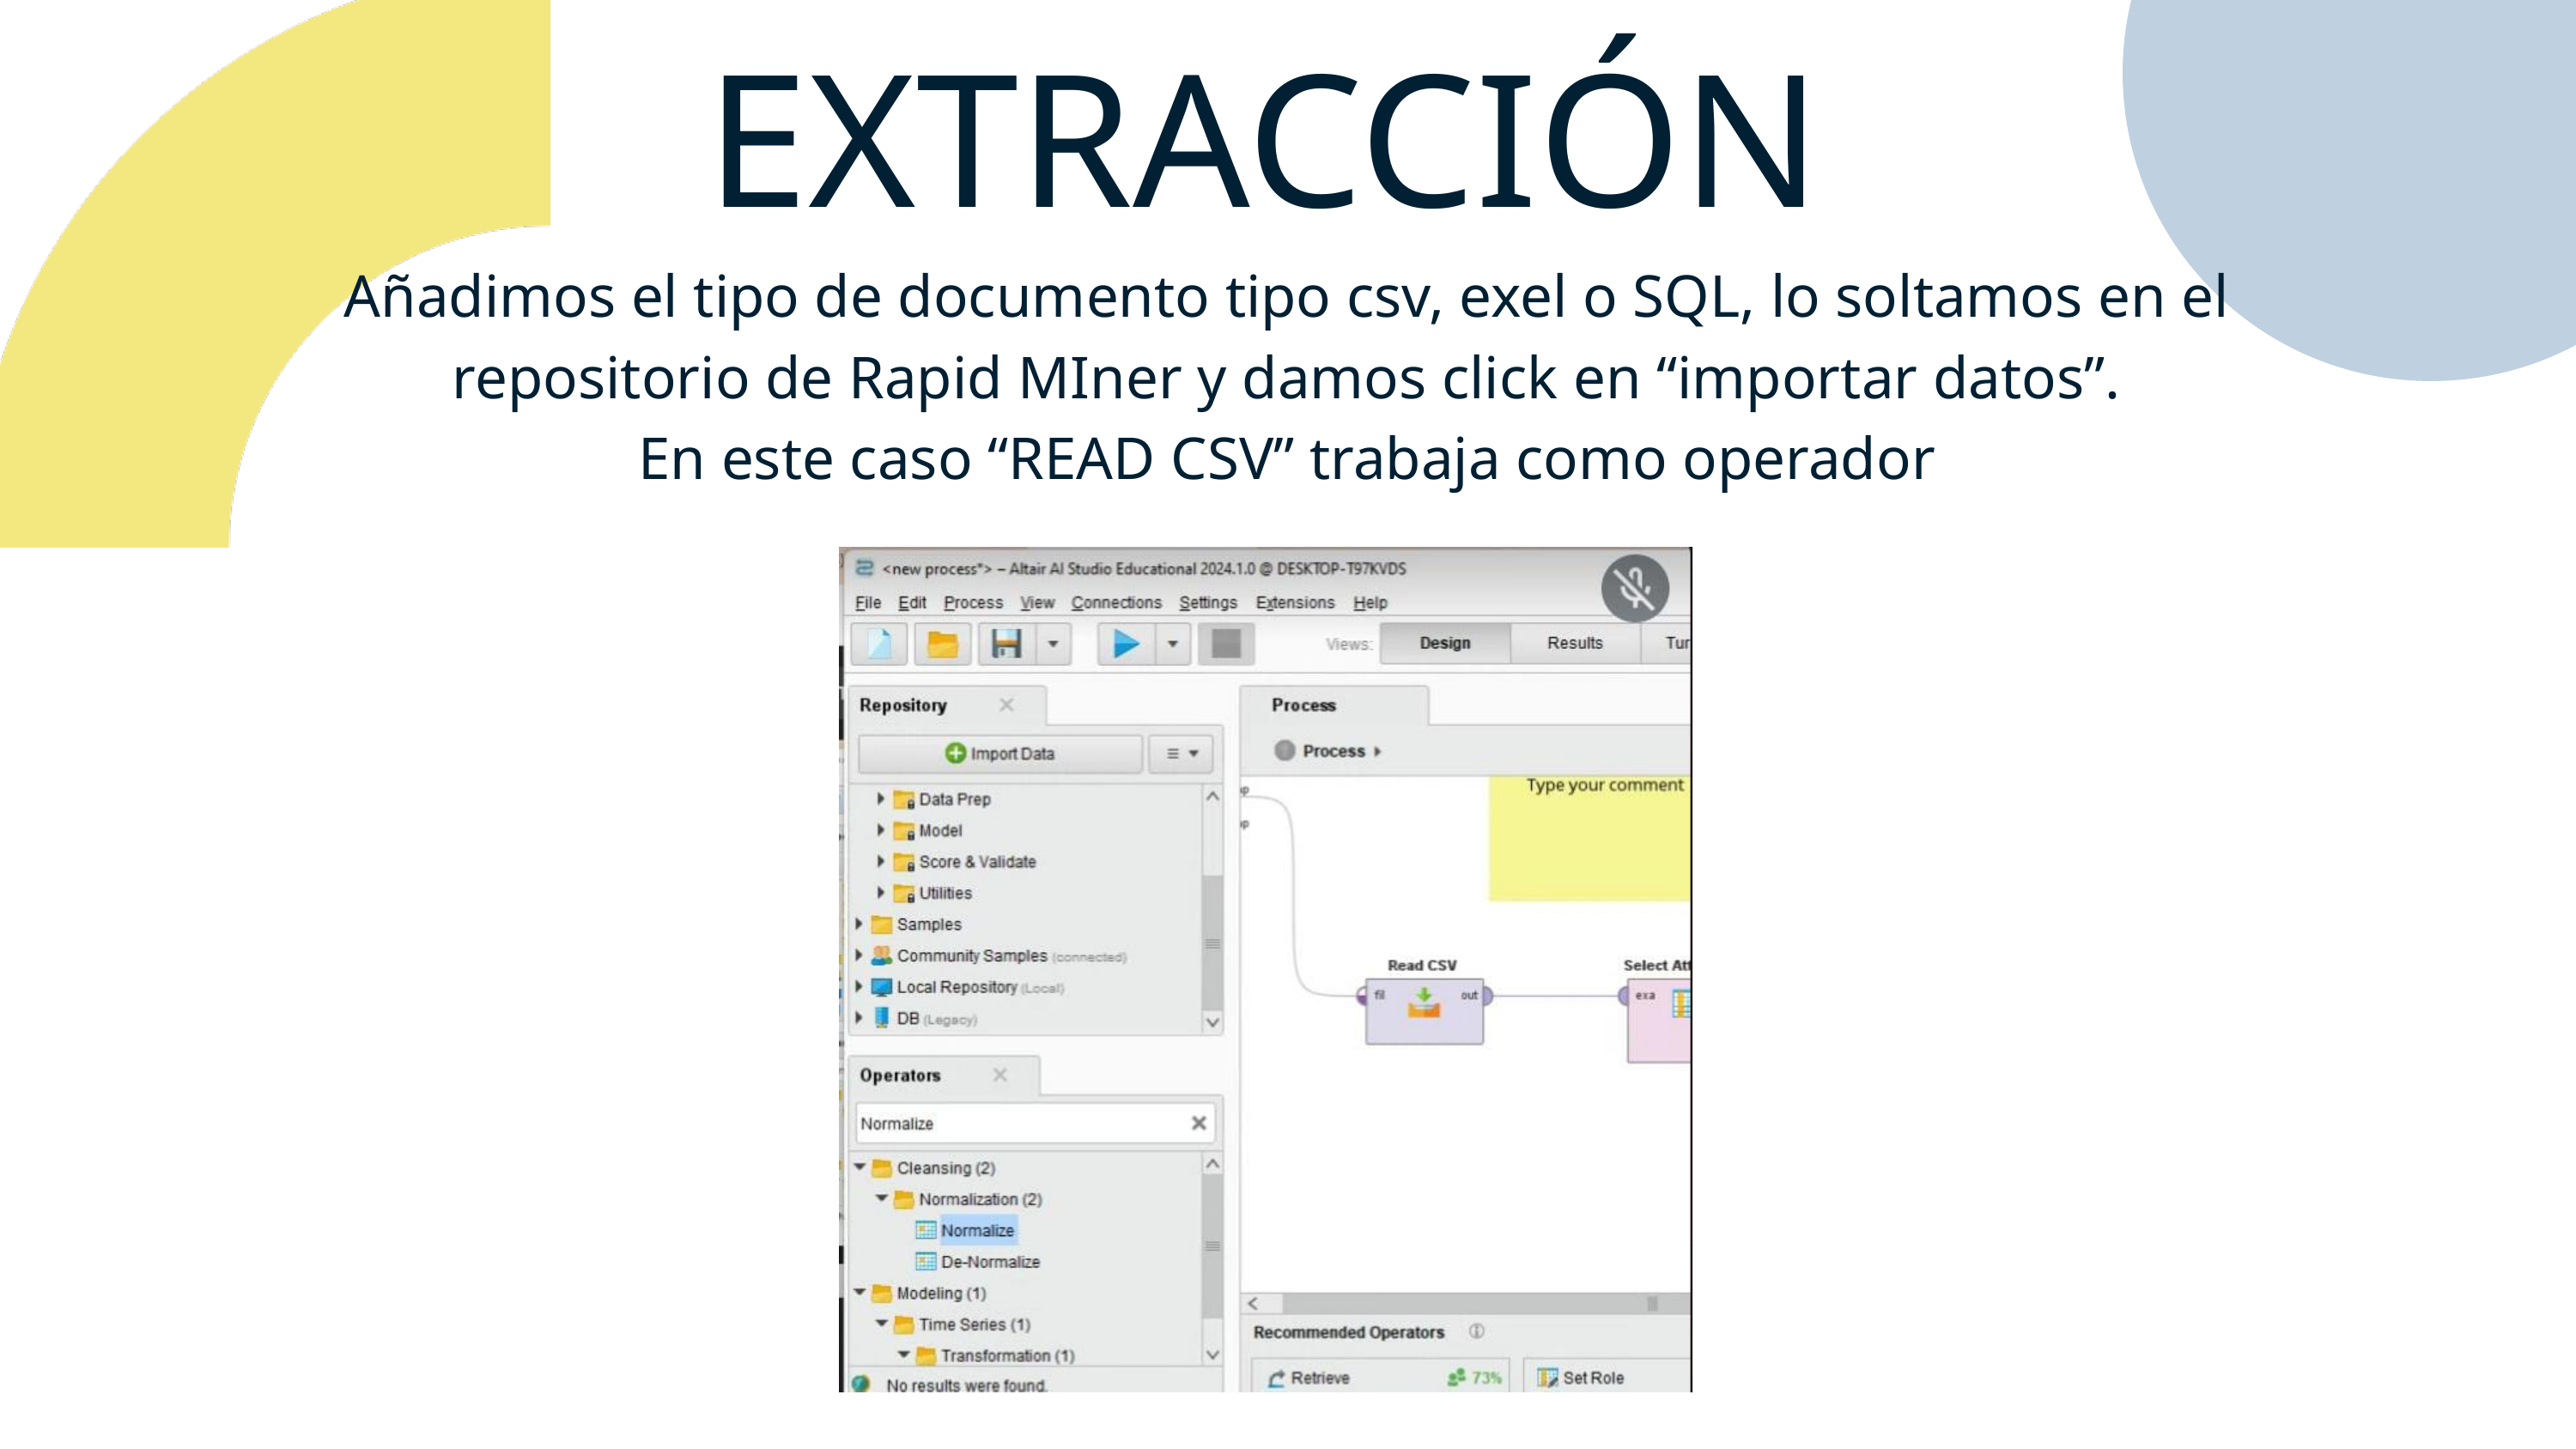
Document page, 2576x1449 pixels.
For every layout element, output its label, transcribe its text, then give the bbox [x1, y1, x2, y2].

text_box [838, 573, 1693, 1392]
text_box [0, 0, 551, 548]
text_box EXTRACCIÓN [667, 75, 1909, 245]
text_box Añadimos el tipo de documento tipo csv, exel o SQL, lo soltamos en el repositorio de Rapid MIner y damos click en “importar datos”. En este caso “READ CSV” trabaja como operador [262, 248, 2314, 573]
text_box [2122, 0, 2576, 382]
